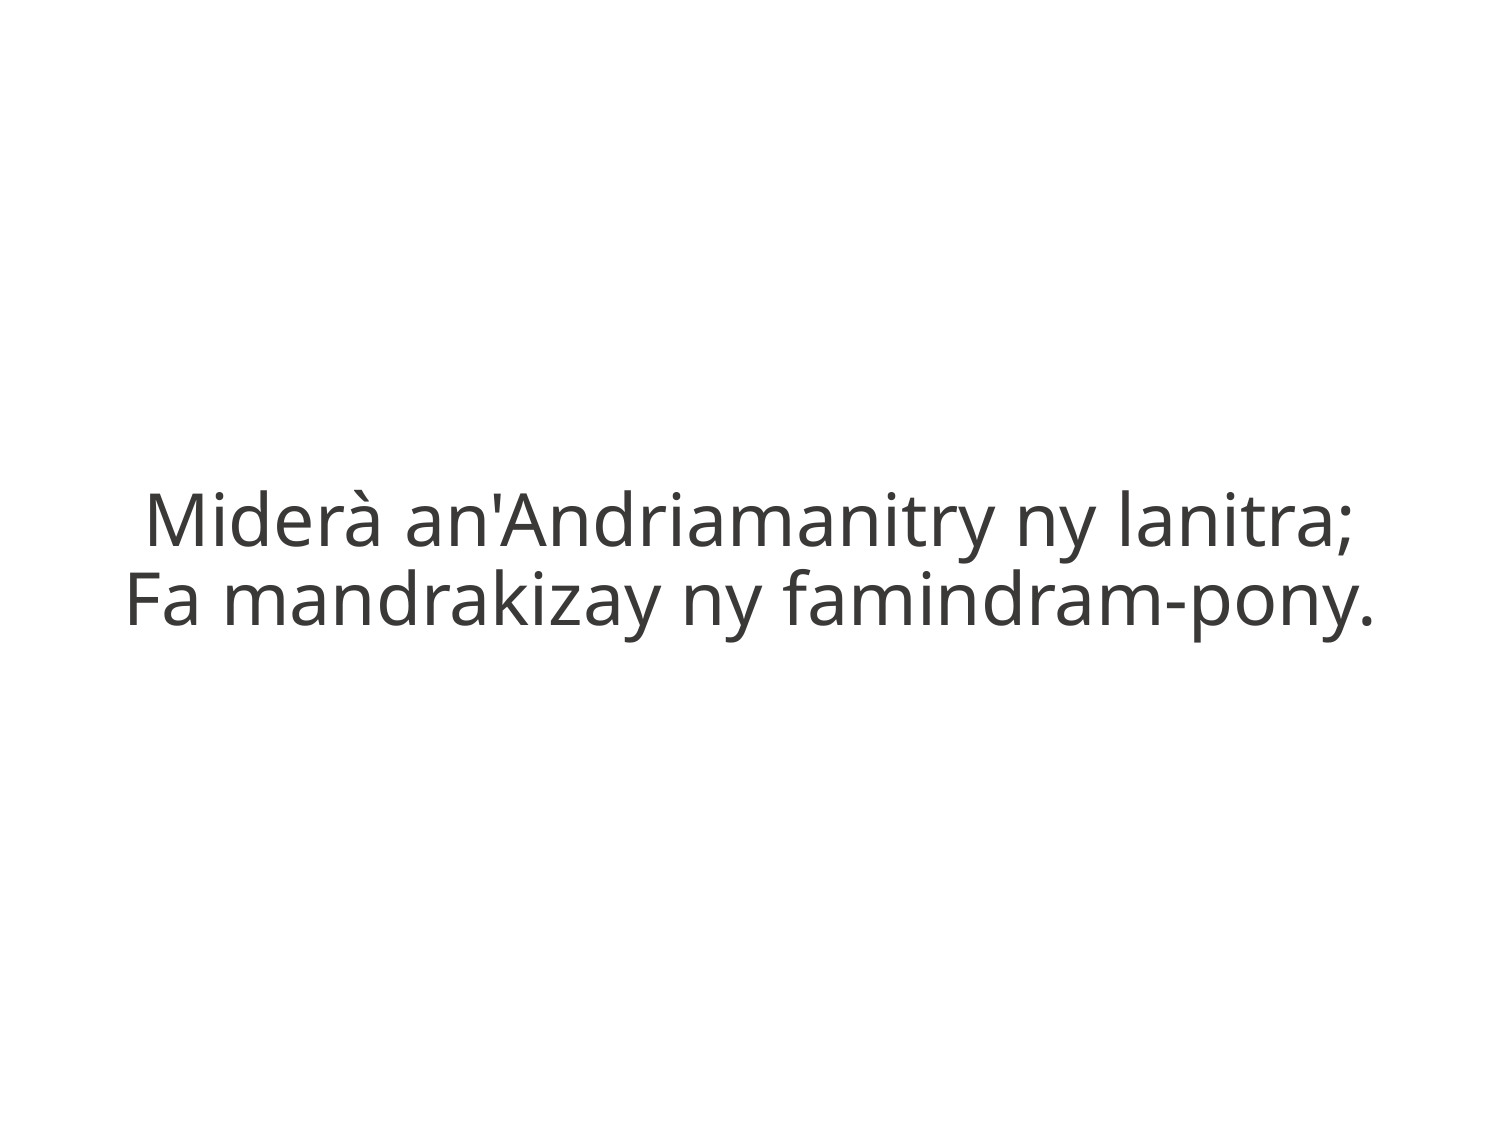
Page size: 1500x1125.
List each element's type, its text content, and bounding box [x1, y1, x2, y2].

title Miderà an'Andriamanitry ny lanitra; Fa mandrakizay ny famindram-pony. [103, 453, 1397, 672]
